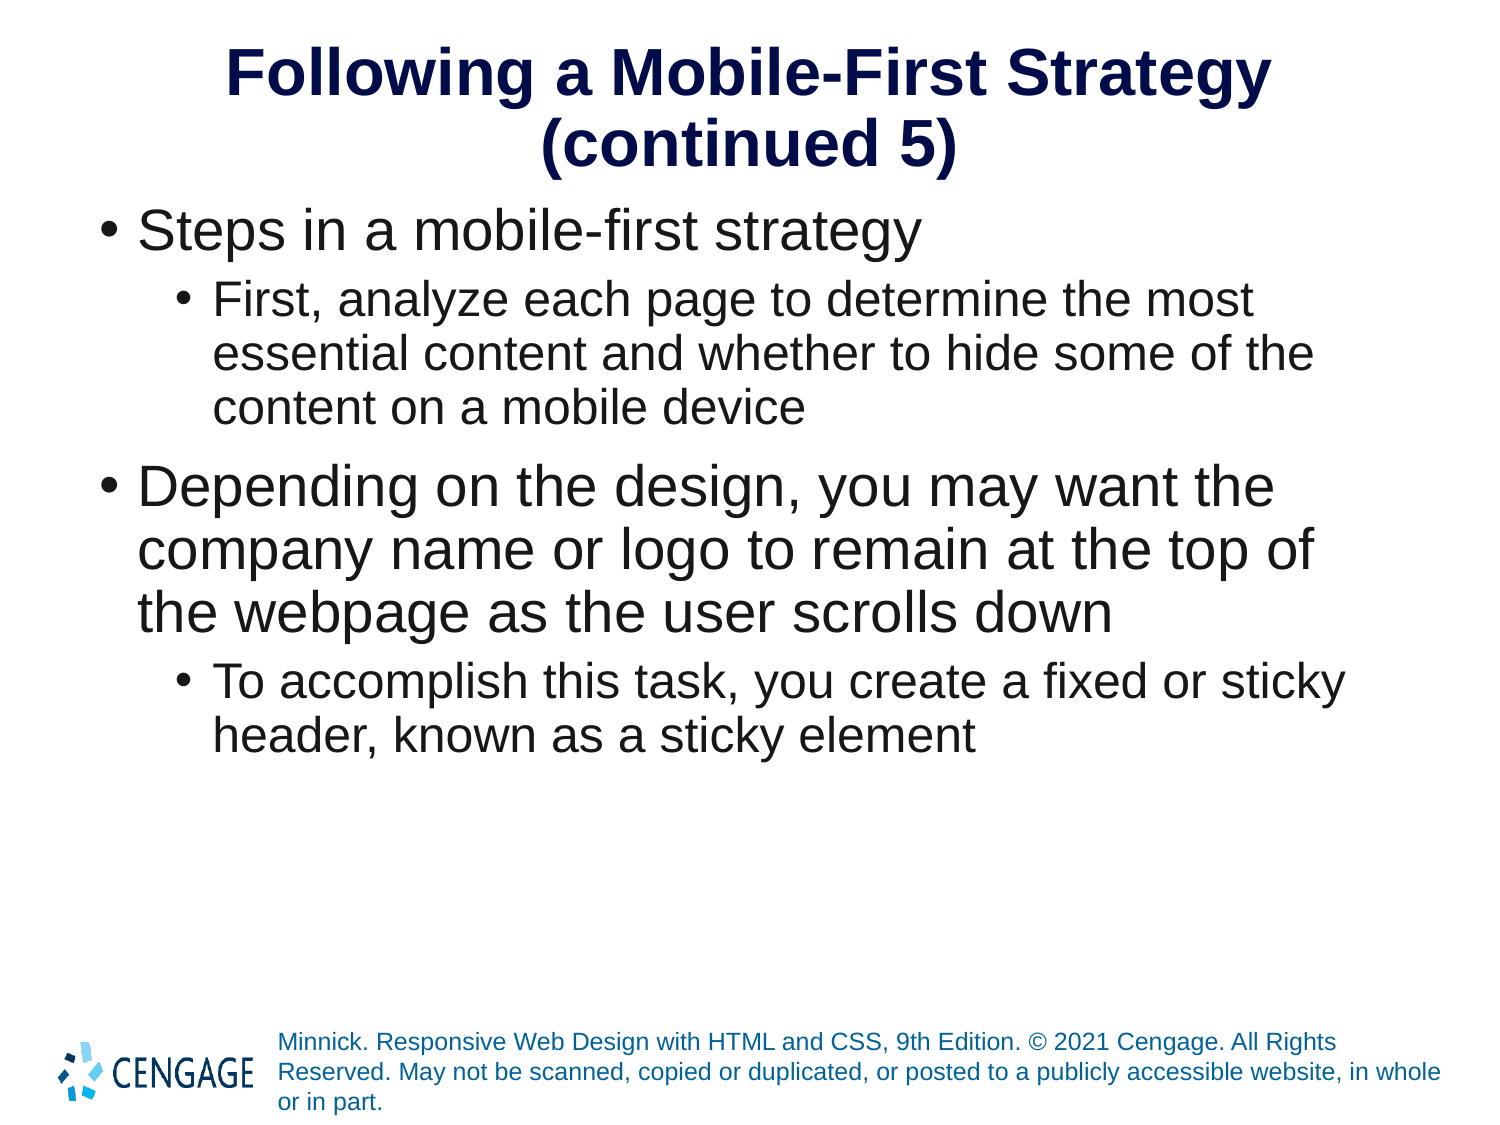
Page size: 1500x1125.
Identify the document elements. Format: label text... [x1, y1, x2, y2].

title Following a Mobile-First Strategy (continued 5) [103, 37, 1397, 188]
footer Minnick. Responsive Web Design with HTML and CSS, 9th Edition. © 2021 Cengage. All Rights Reserved. May not be scanned, copied or duplicated, or posted to a publicly accessible website, in whole or in part. [262, 1040, 1475, 1100]
list Steps in a mobile-first strategy First, analyze each page to determine the most essential content and whether to hide some of the content on a mobile device Depending on the design, you may want the company name or logo to remain at the top of the webpage as the user scrolls down To accomplish this task, you create a fixed or sticky header, known as a sticky element [99, 200, 1397, 1024]
picture [58, 1042, 253, 1101]
